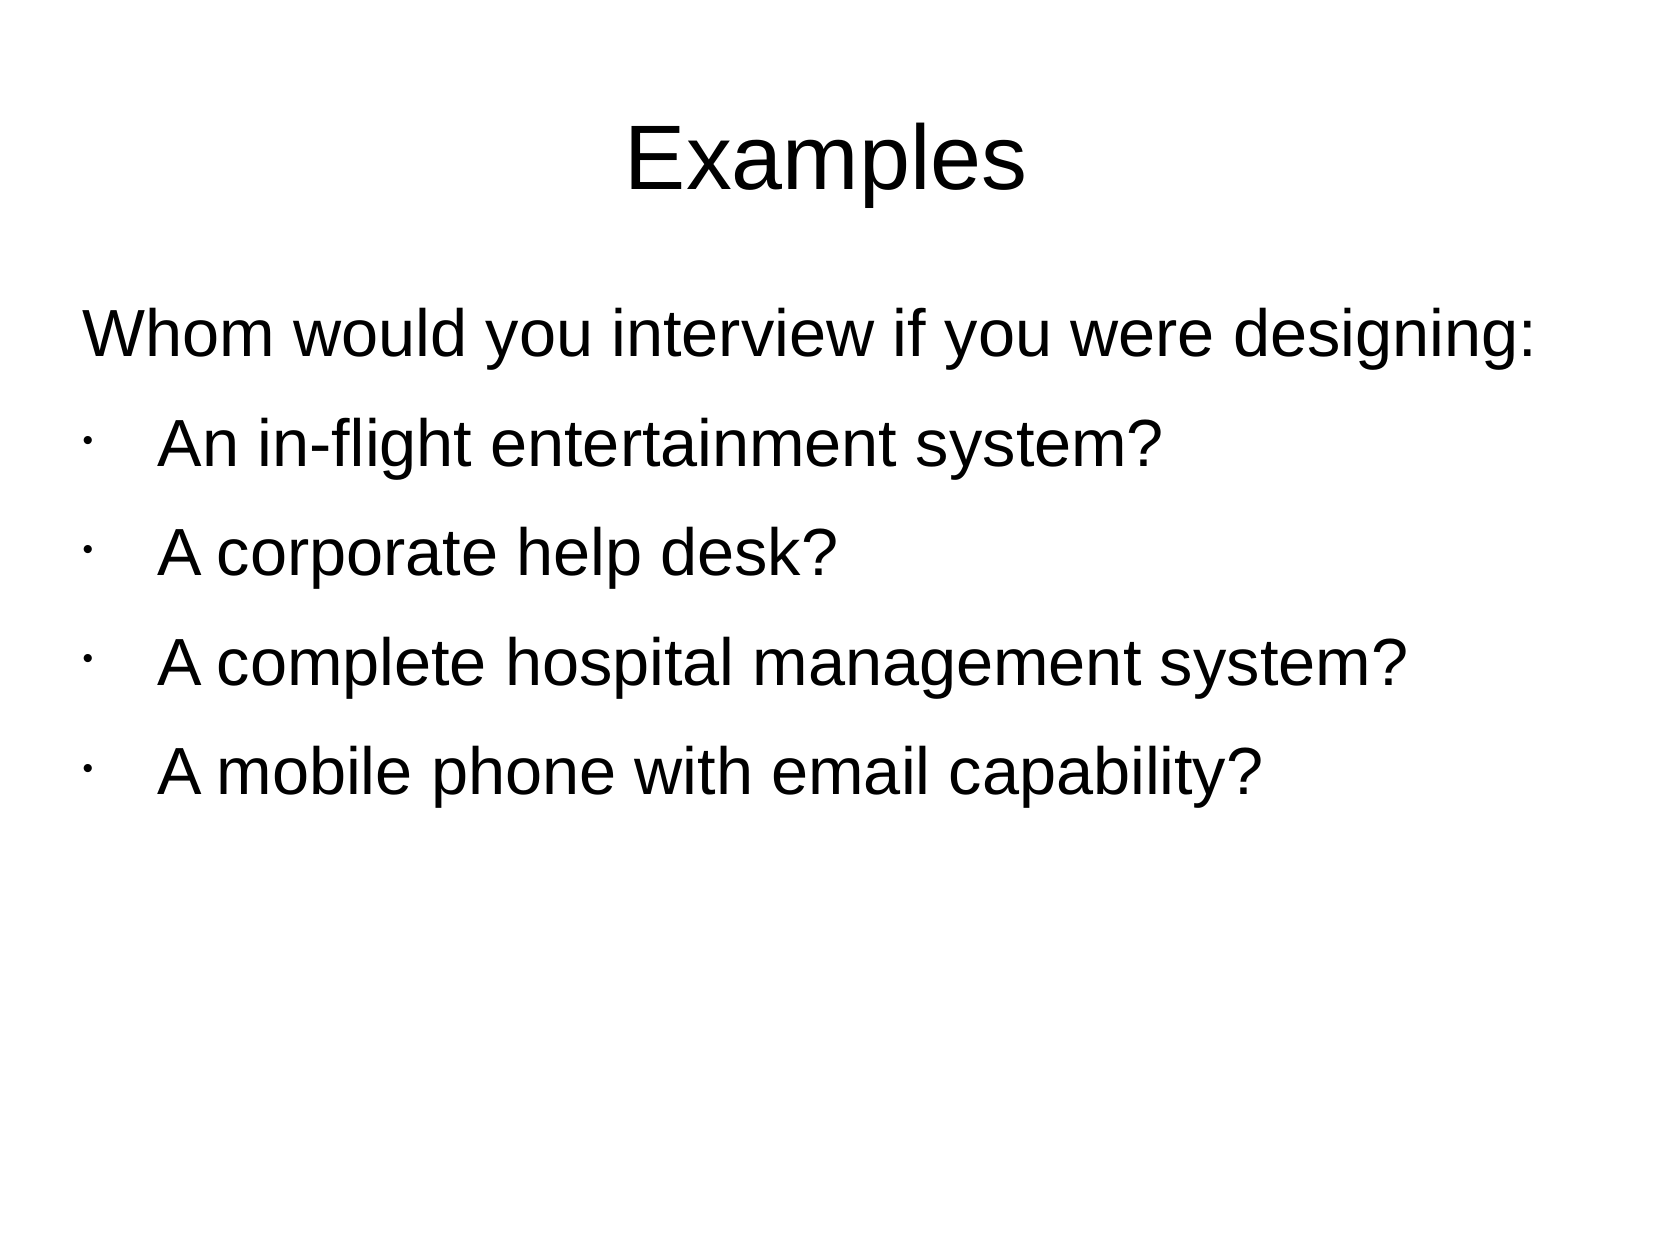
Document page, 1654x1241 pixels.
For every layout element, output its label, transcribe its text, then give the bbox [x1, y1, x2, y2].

list Whom would you interview if you were designing: An in-ﬂight entertainment system? A corporate help desk? A complete hospital management system? A mobile phone with email capability? [82, 290, 1571, 1109]
title Examples [82, 49, 1571, 257]
